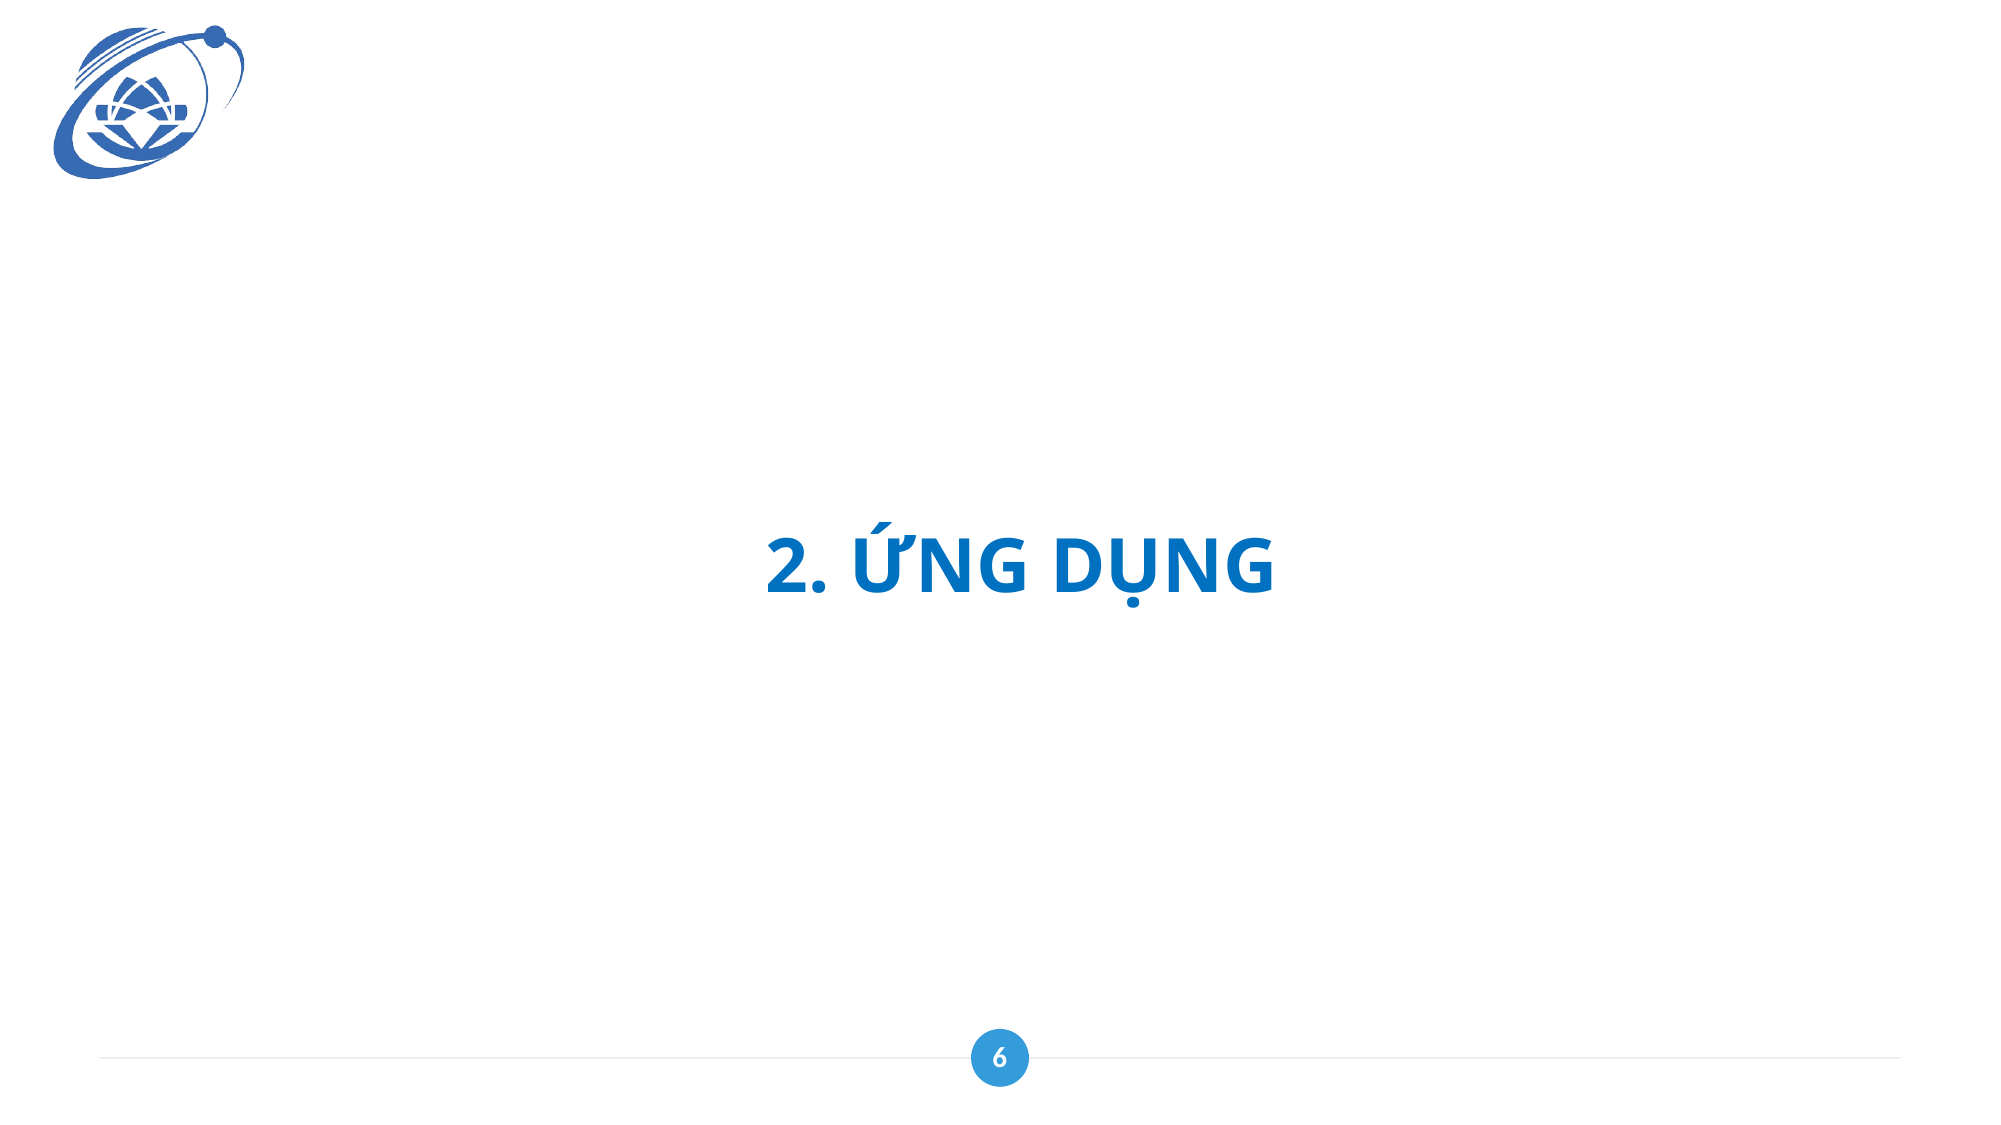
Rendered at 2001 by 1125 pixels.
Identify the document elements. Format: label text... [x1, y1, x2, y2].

title 2. ỨNG DỤNG [185, 504, 1858, 621]
slide_number ‹#› [957, 1024, 1043, 1088]
picture [52, 24, 246, 185]
